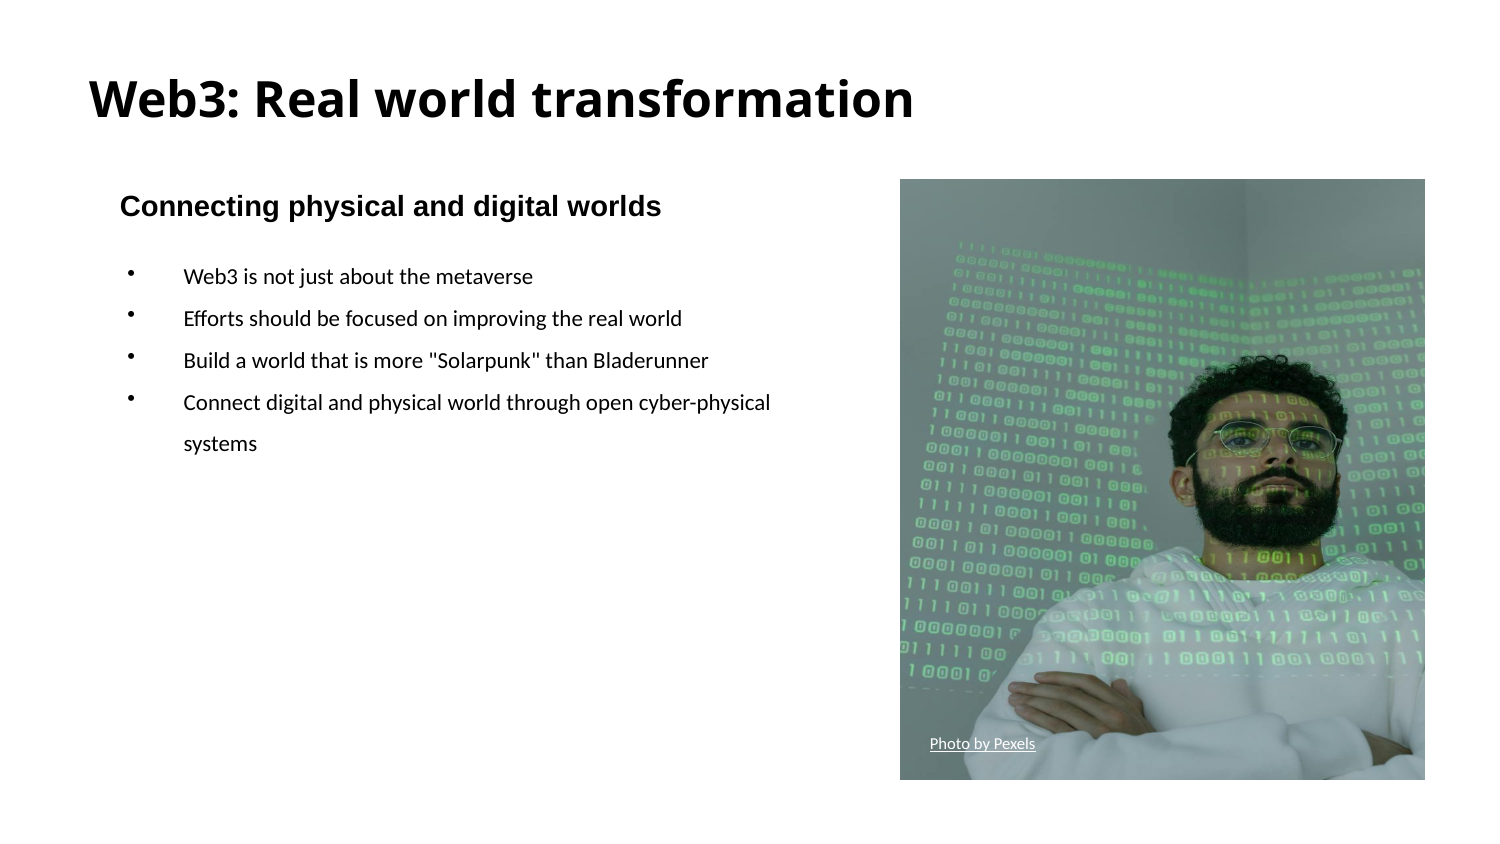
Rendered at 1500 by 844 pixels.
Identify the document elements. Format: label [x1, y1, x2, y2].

picture [899, 179, 1425, 780]
